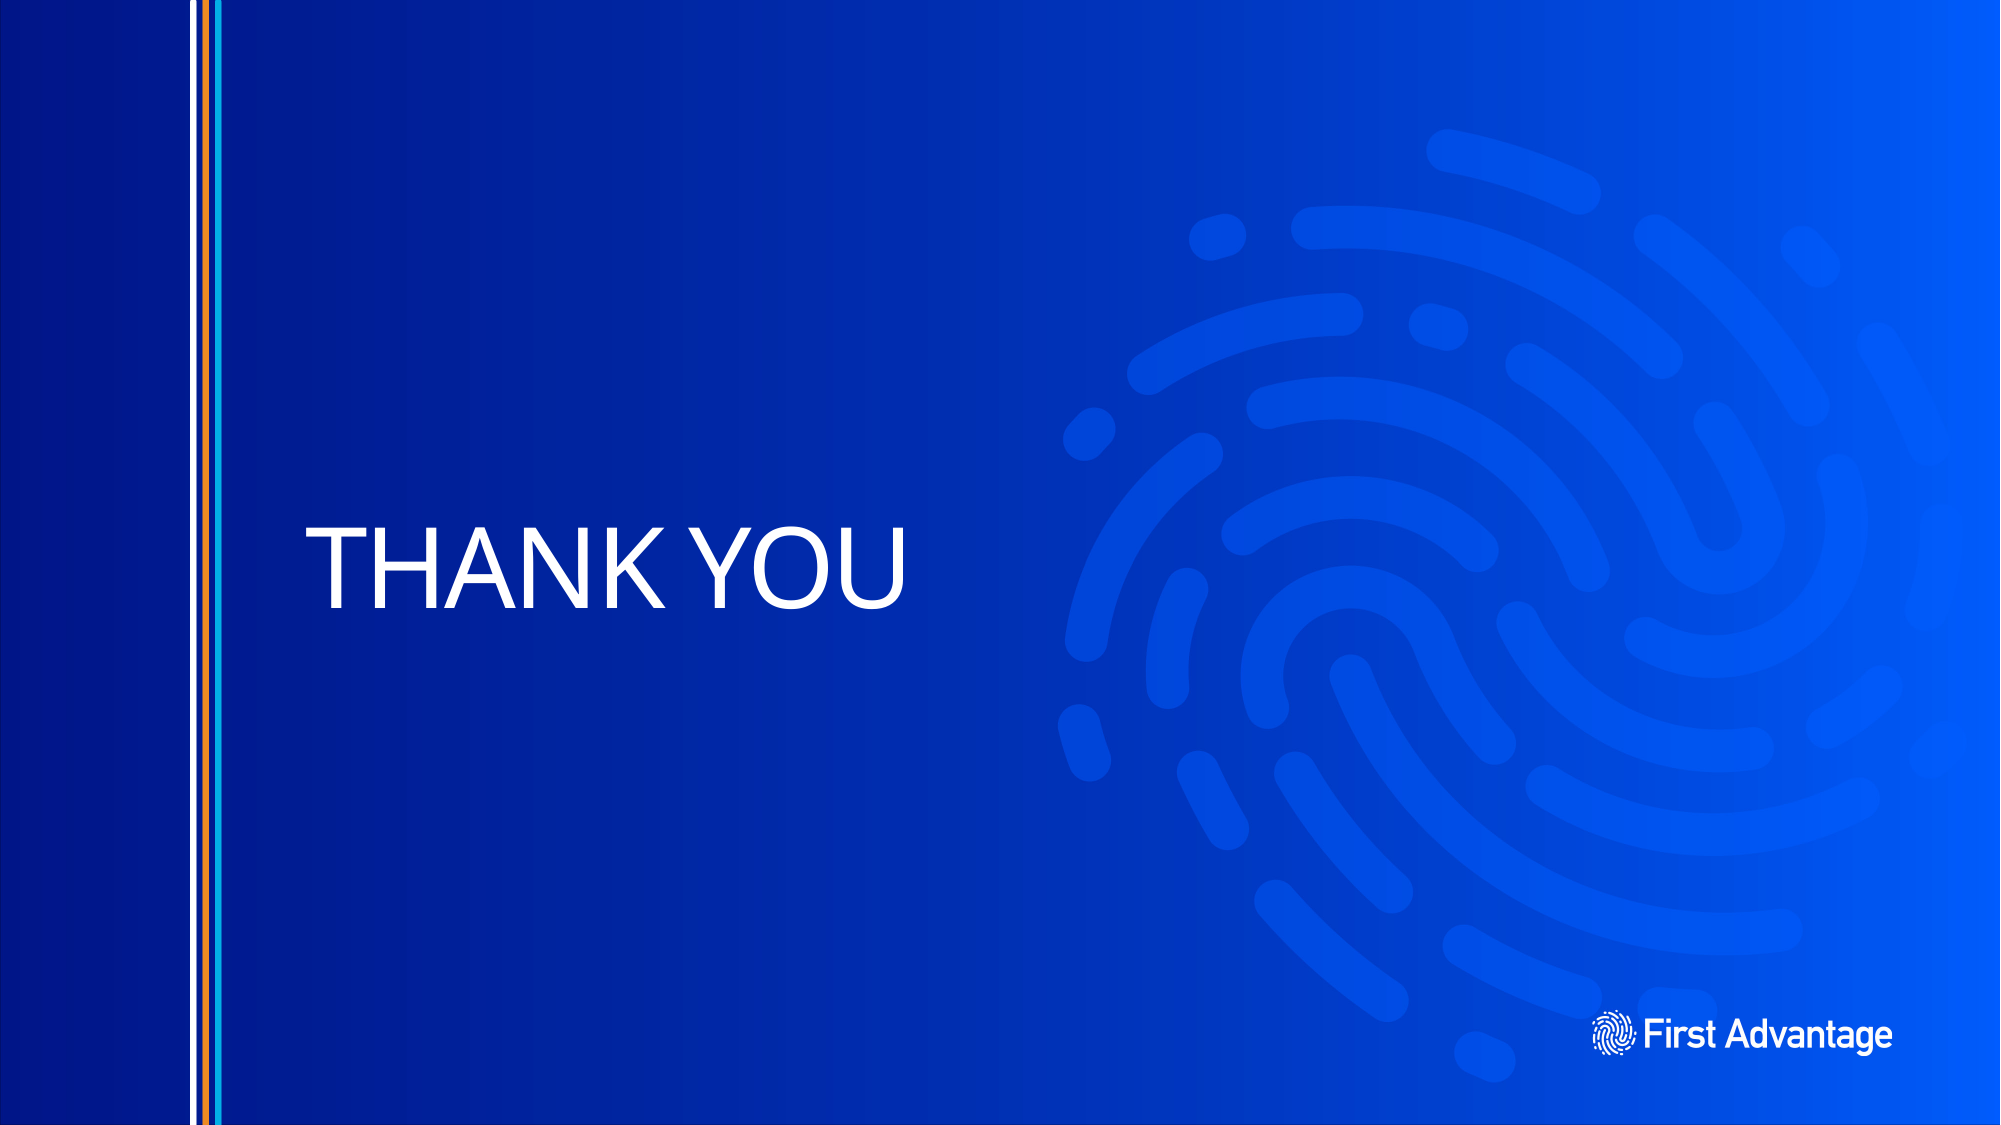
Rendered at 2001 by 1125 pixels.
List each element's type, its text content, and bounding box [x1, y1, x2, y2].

picture [222, 0, 2000, 1125]
picture [0, 0, 214, 1125]
title THANK YOU [290, 485, 1710, 640]
